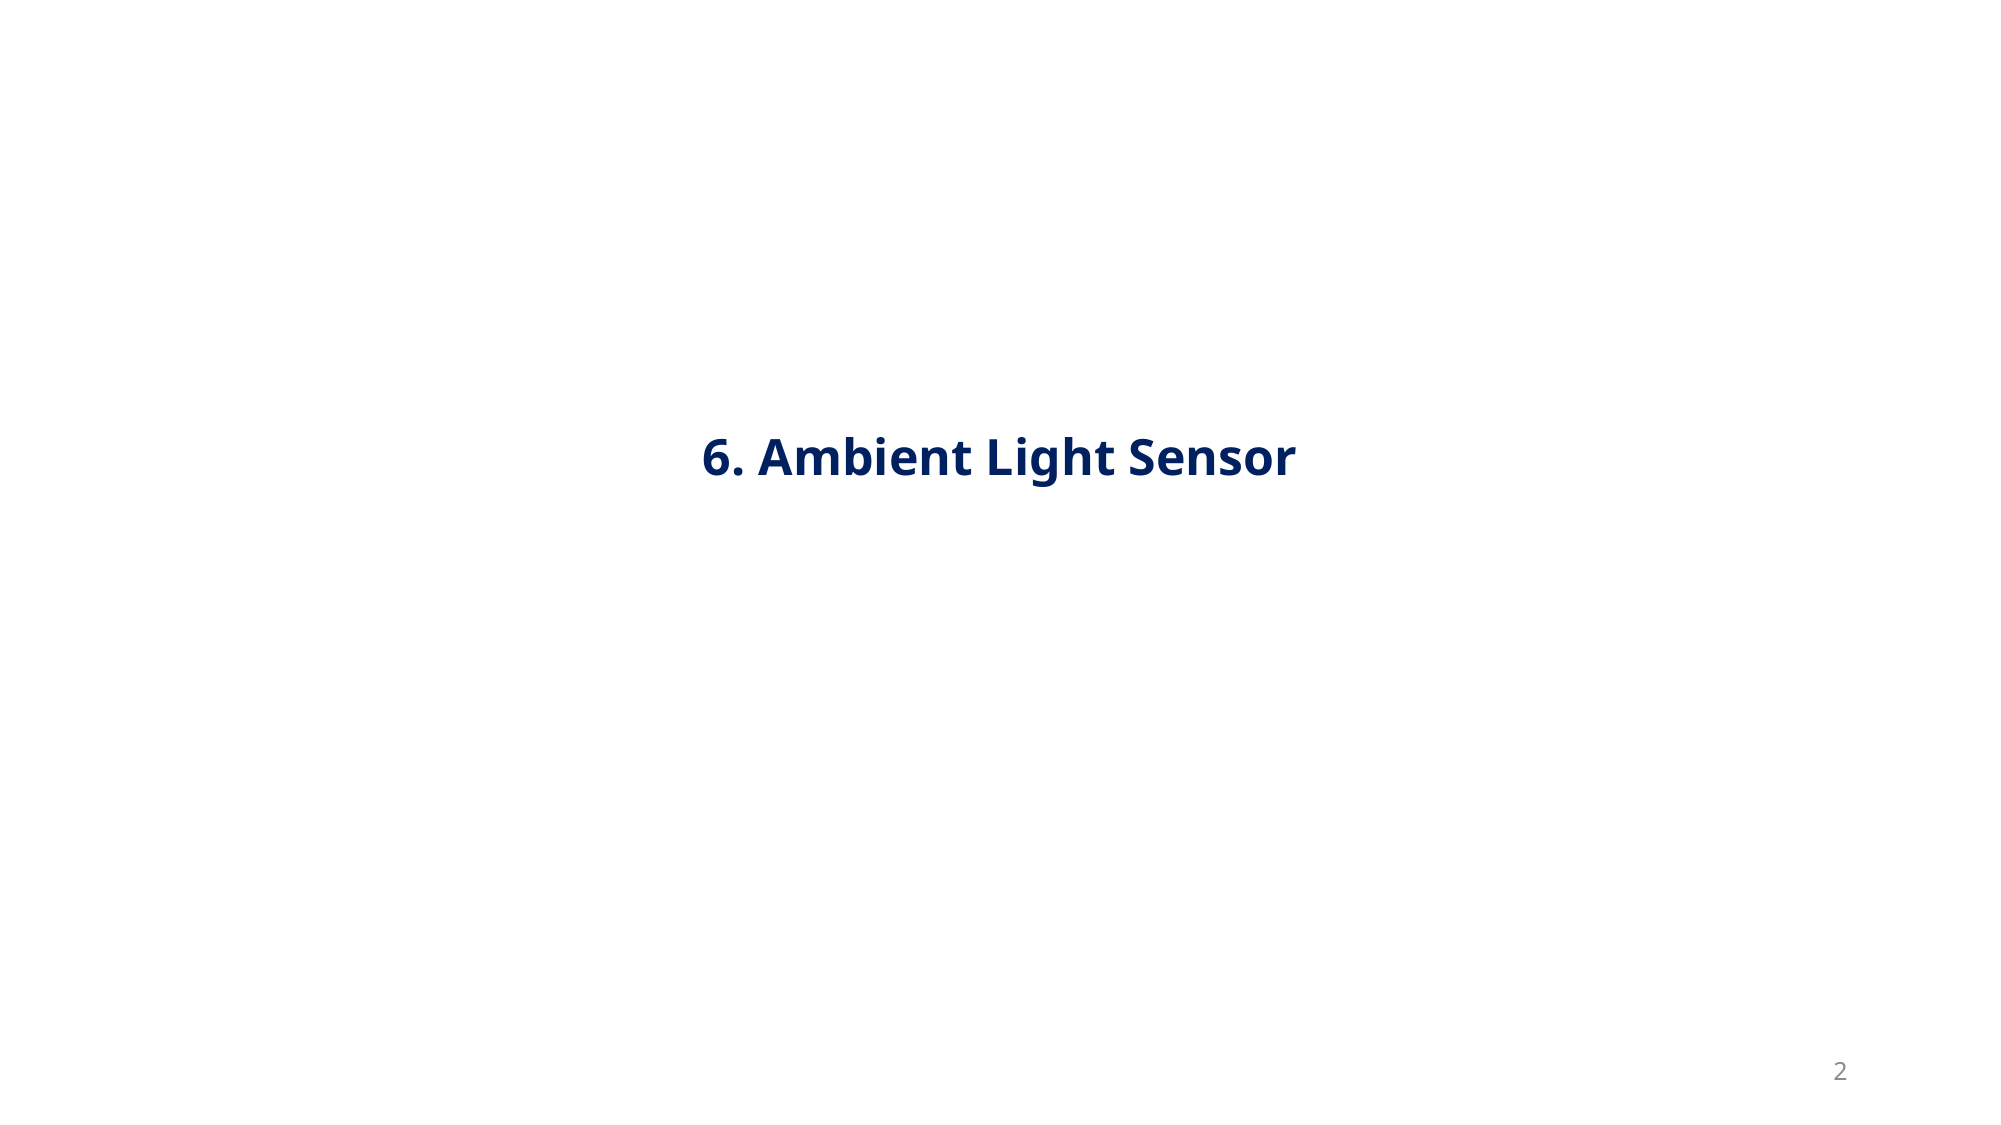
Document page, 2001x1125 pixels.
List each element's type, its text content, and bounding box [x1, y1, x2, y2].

title 6. Ambient Light Sensor [137, 402, 1863, 516]
slide_number 2 [1412, 1042, 1863, 1103]
